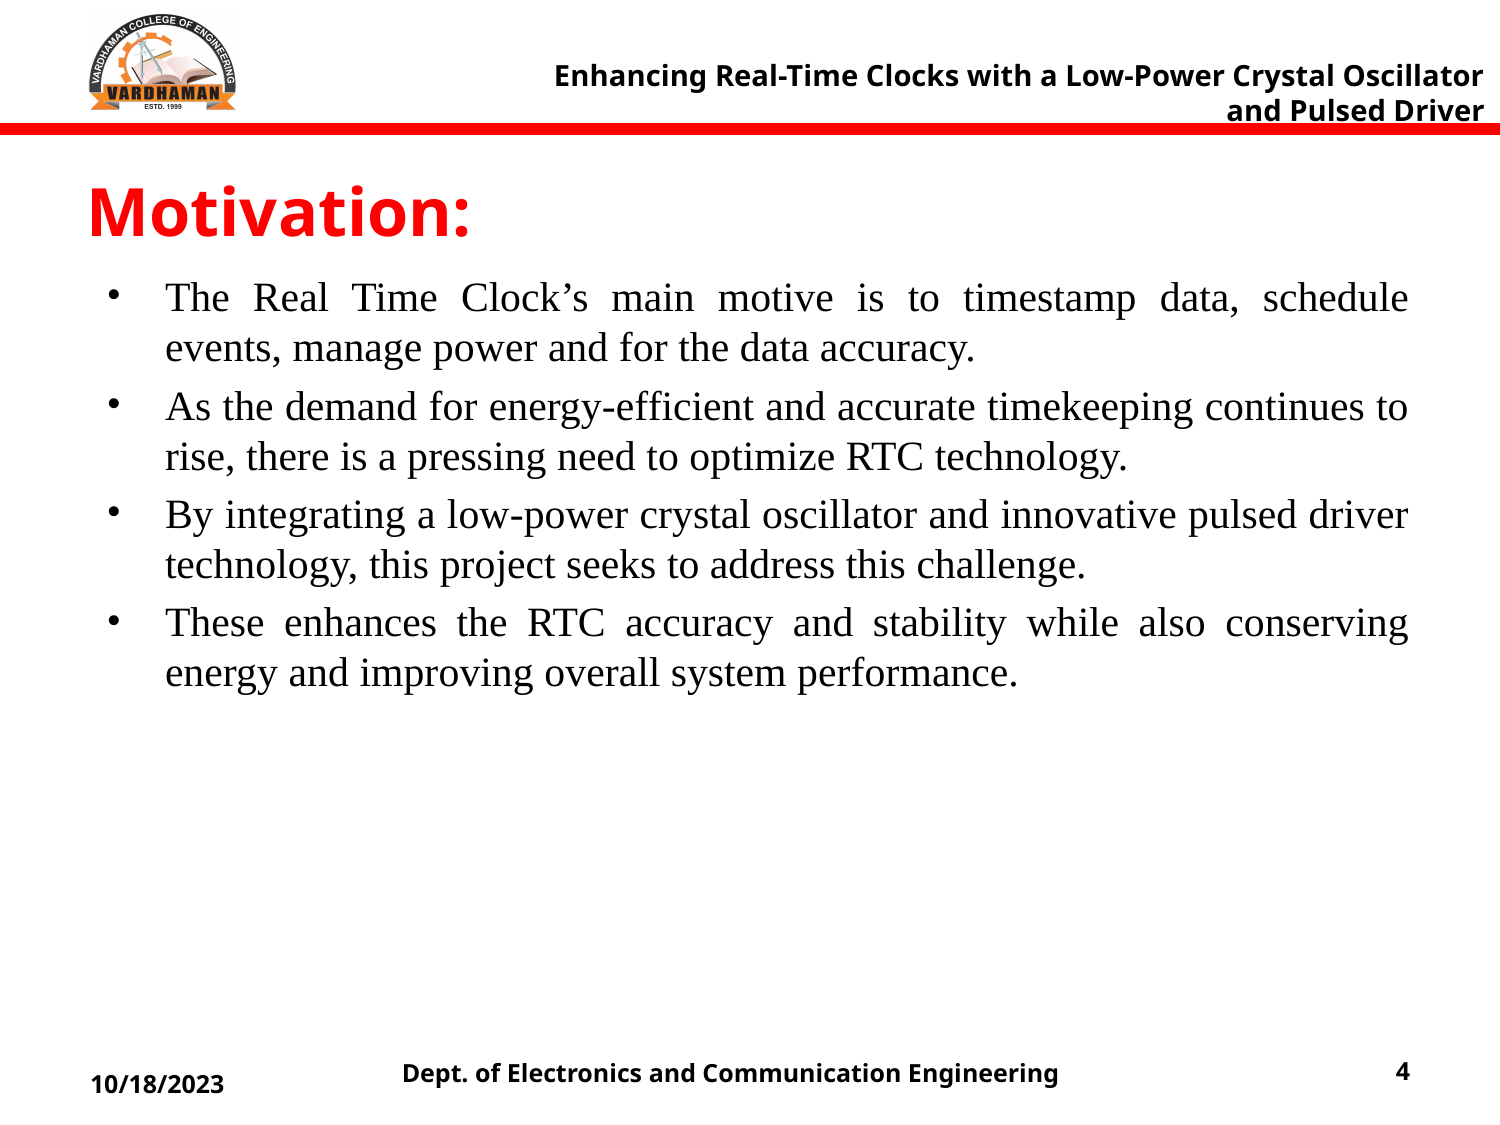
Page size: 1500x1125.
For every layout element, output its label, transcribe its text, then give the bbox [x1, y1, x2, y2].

footer Dept. of Electronics and Communication Engineering [362, 1042, 1100, 1103]
slide_number 4 [1362, 1042, 1425, 1103]
list The Real Time Clock’s main motive is to timestamp data, schedule events, manage power and for the data accuracy. As the demand for energy-efficient and accurate timekeeping continues to rise, there is a pressing need to optimize RTC technology. By integrating a low-power crystal oscillator and innovative pulsed driver technology, this project seeks to address this challenge. These enhances the RTC accuracy and stability while also conserving energy and improving overall system performance. [75, 262, 1425, 917]
text_box Motivation: [71, 162, 1472, 258]
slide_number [75, 1042, 247, 1125]
text_box Enhancing Real-Time Clocks with a Low-Power Crystal Oscillator and Pulsed Driver [487, 49, 1500, 135]
picture [87, 12, 238, 113]
